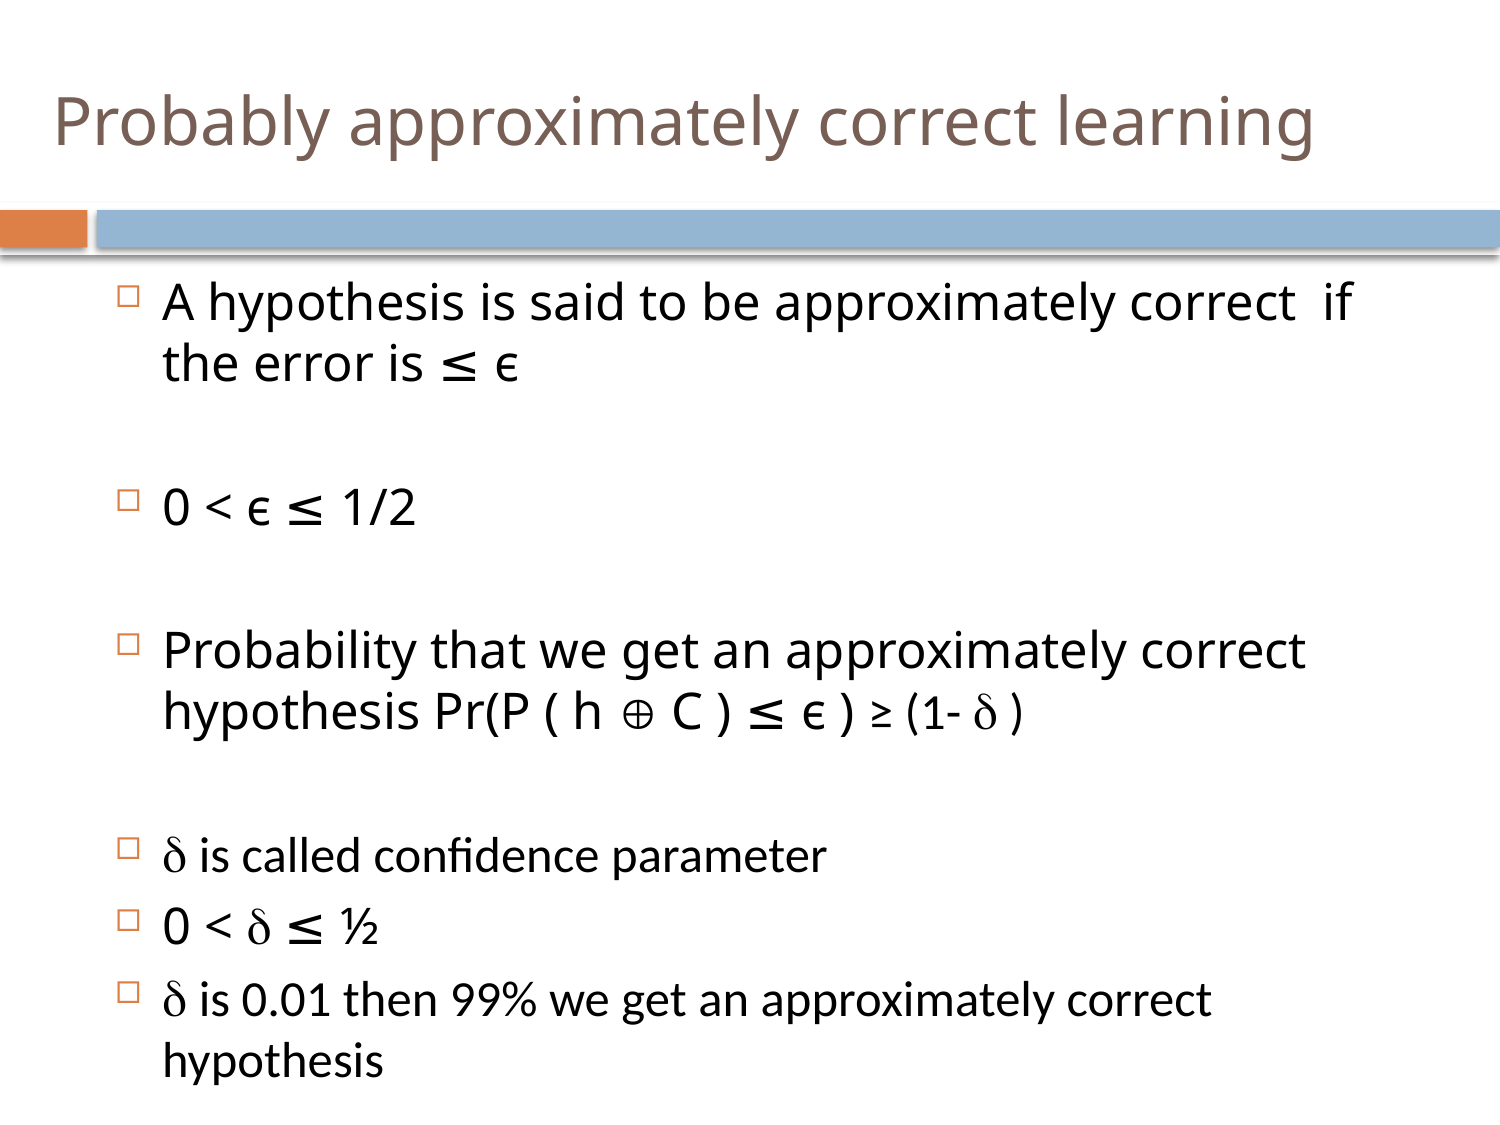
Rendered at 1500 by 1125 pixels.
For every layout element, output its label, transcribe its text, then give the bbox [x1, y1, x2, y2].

title Probably approximately correct learning [37, 37, 1438, 200]
list A hypothesis is said to be approximately correct if the error is ≤ ϵ 0 < ϵ ≤ 1/2 Probability that we get an approximately correct hypothesis Pr(P ( h  C ) ≤ ϵ ) ≥ (1-  )  is called confidence parameter 0 <  ≤ ½  is 0.01 then 99% we get an approximately correct hypothesis [100, 262, 1438, 1100]
